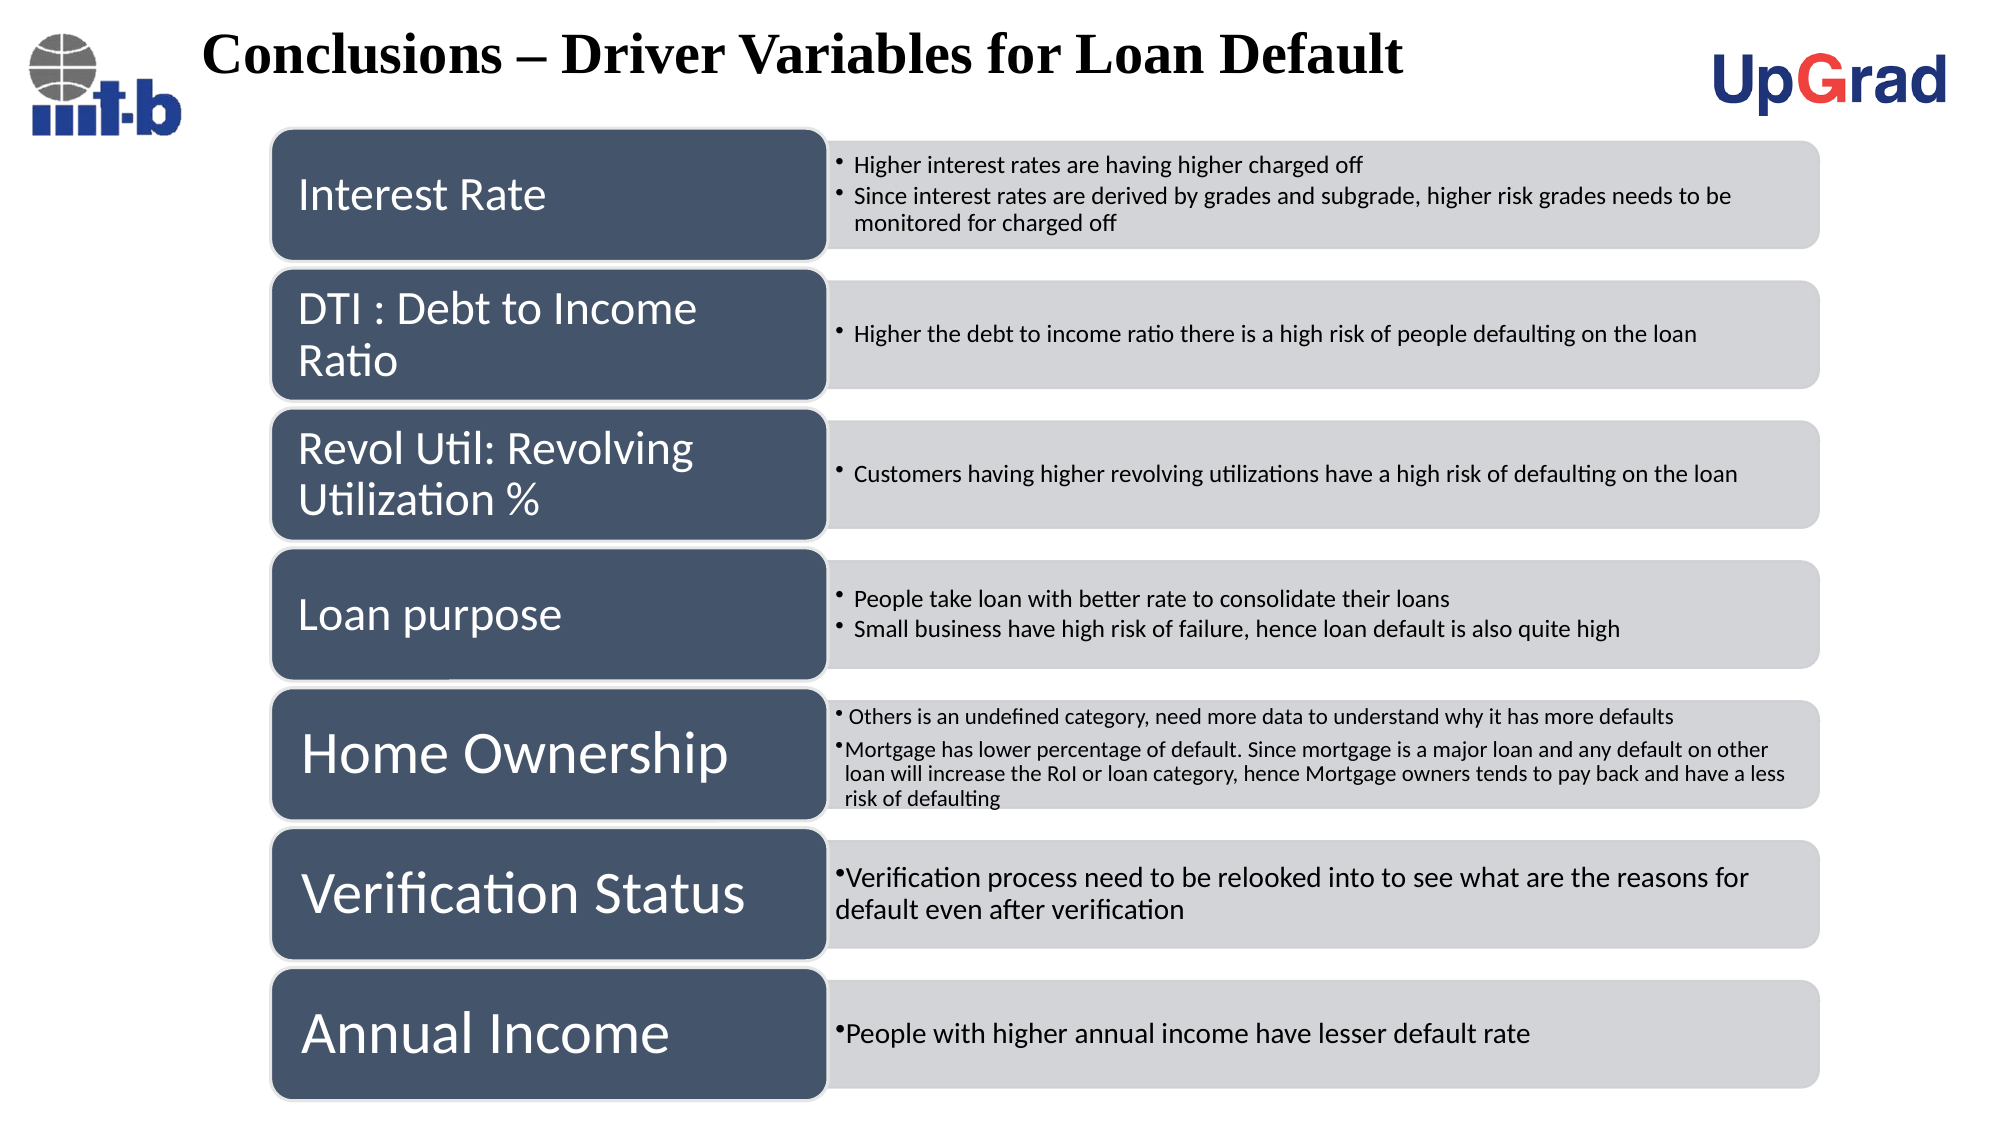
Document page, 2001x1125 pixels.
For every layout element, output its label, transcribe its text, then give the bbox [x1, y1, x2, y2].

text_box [270, 128, 1819, 1101]
title Conclusions – Driver Variables for Loan Default [186, 0, 2000, 110]
picture [1714, 110, 1952, 116]
picture [0, 29, 208, 163]
